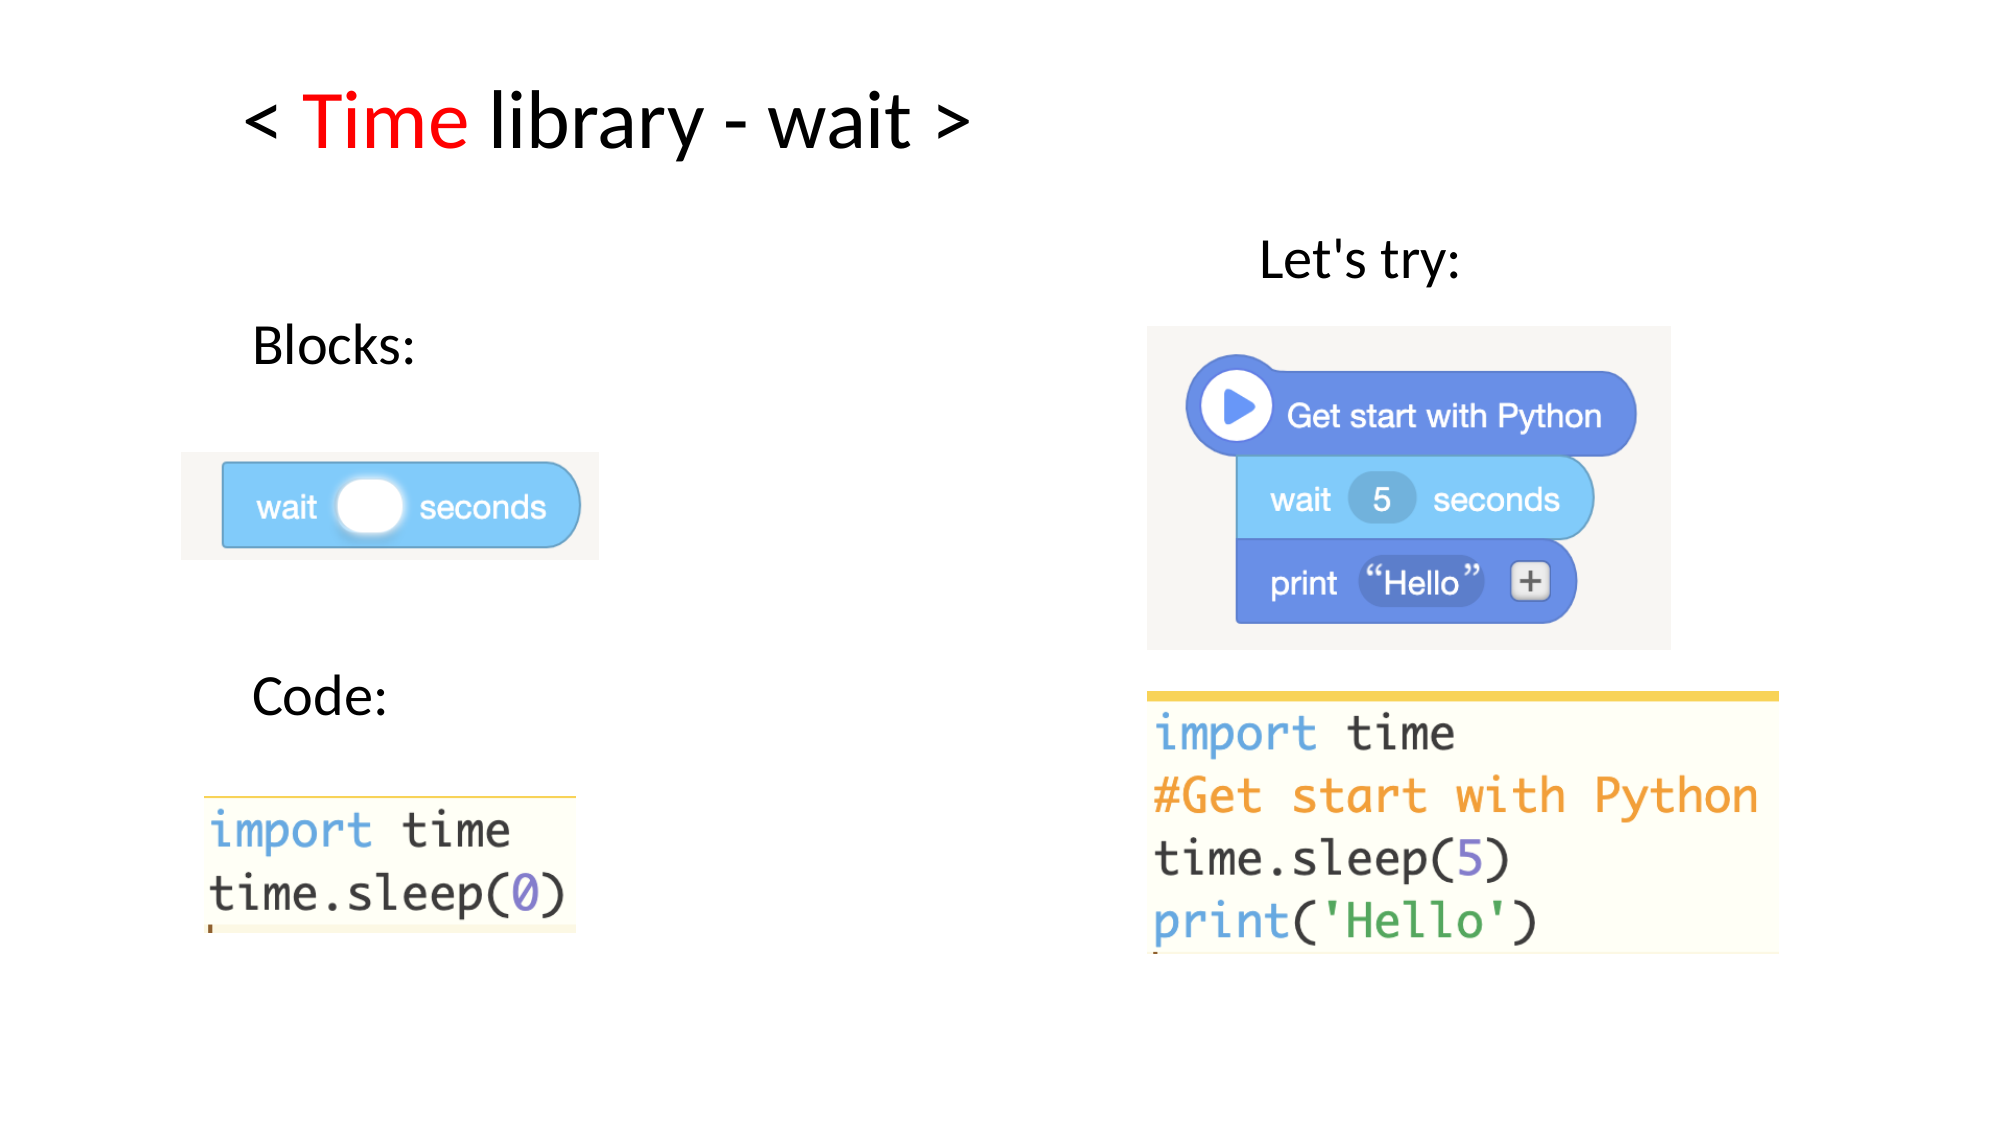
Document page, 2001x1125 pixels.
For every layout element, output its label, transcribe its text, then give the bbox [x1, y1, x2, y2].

picture [1147, 691, 1779, 954]
text_box < Time library - wait > [227, 57, 989, 173]
picture [1147, 326, 1671, 650]
text_box Code: [237, 649, 510, 735]
picture [181, 452, 599, 560]
text_box Let's try: [1244, 212, 1626, 298]
picture [204, 796, 576, 933]
text_box Blocks: [237, 298, 510, 384]
